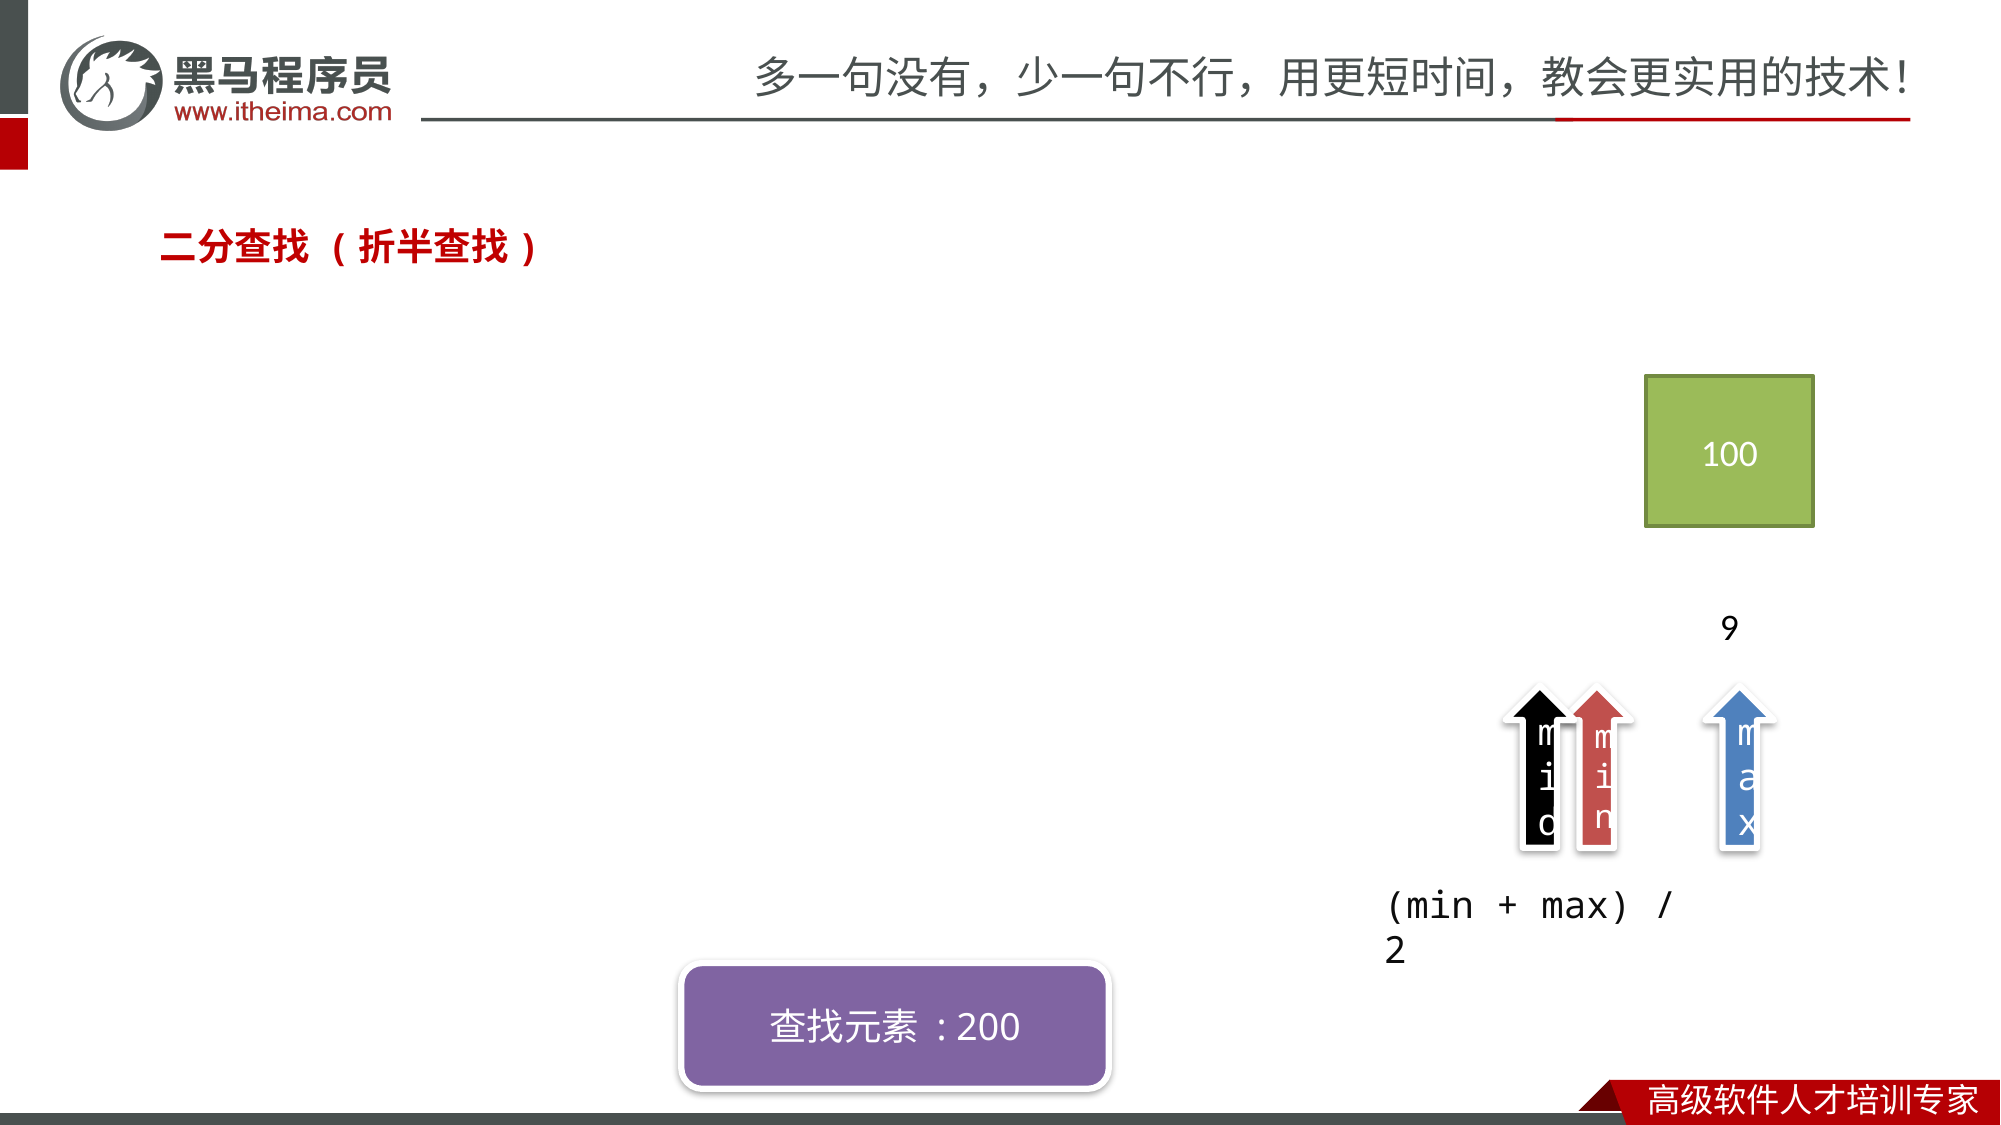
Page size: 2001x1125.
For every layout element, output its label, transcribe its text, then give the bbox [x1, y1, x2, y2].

text_box mid [1502, 682, 1578, 851]
text_box 100 [1644, 374, 1815, 528]
text_box max [1702, 682, 1778, 852]
text_box 二分查找 (折半查找) [145, 215, 1145, 276]
text_box (min + max) / 2 [1369, 873, 1730, 979]
picture [14, 0, 453, 179]
text_box min [1570, 682, 1635, 852]
text_box 查找元素 : 200 [678, 959, 1112, 1092]
text_box 9 [1644, 548, 1815, 703]
